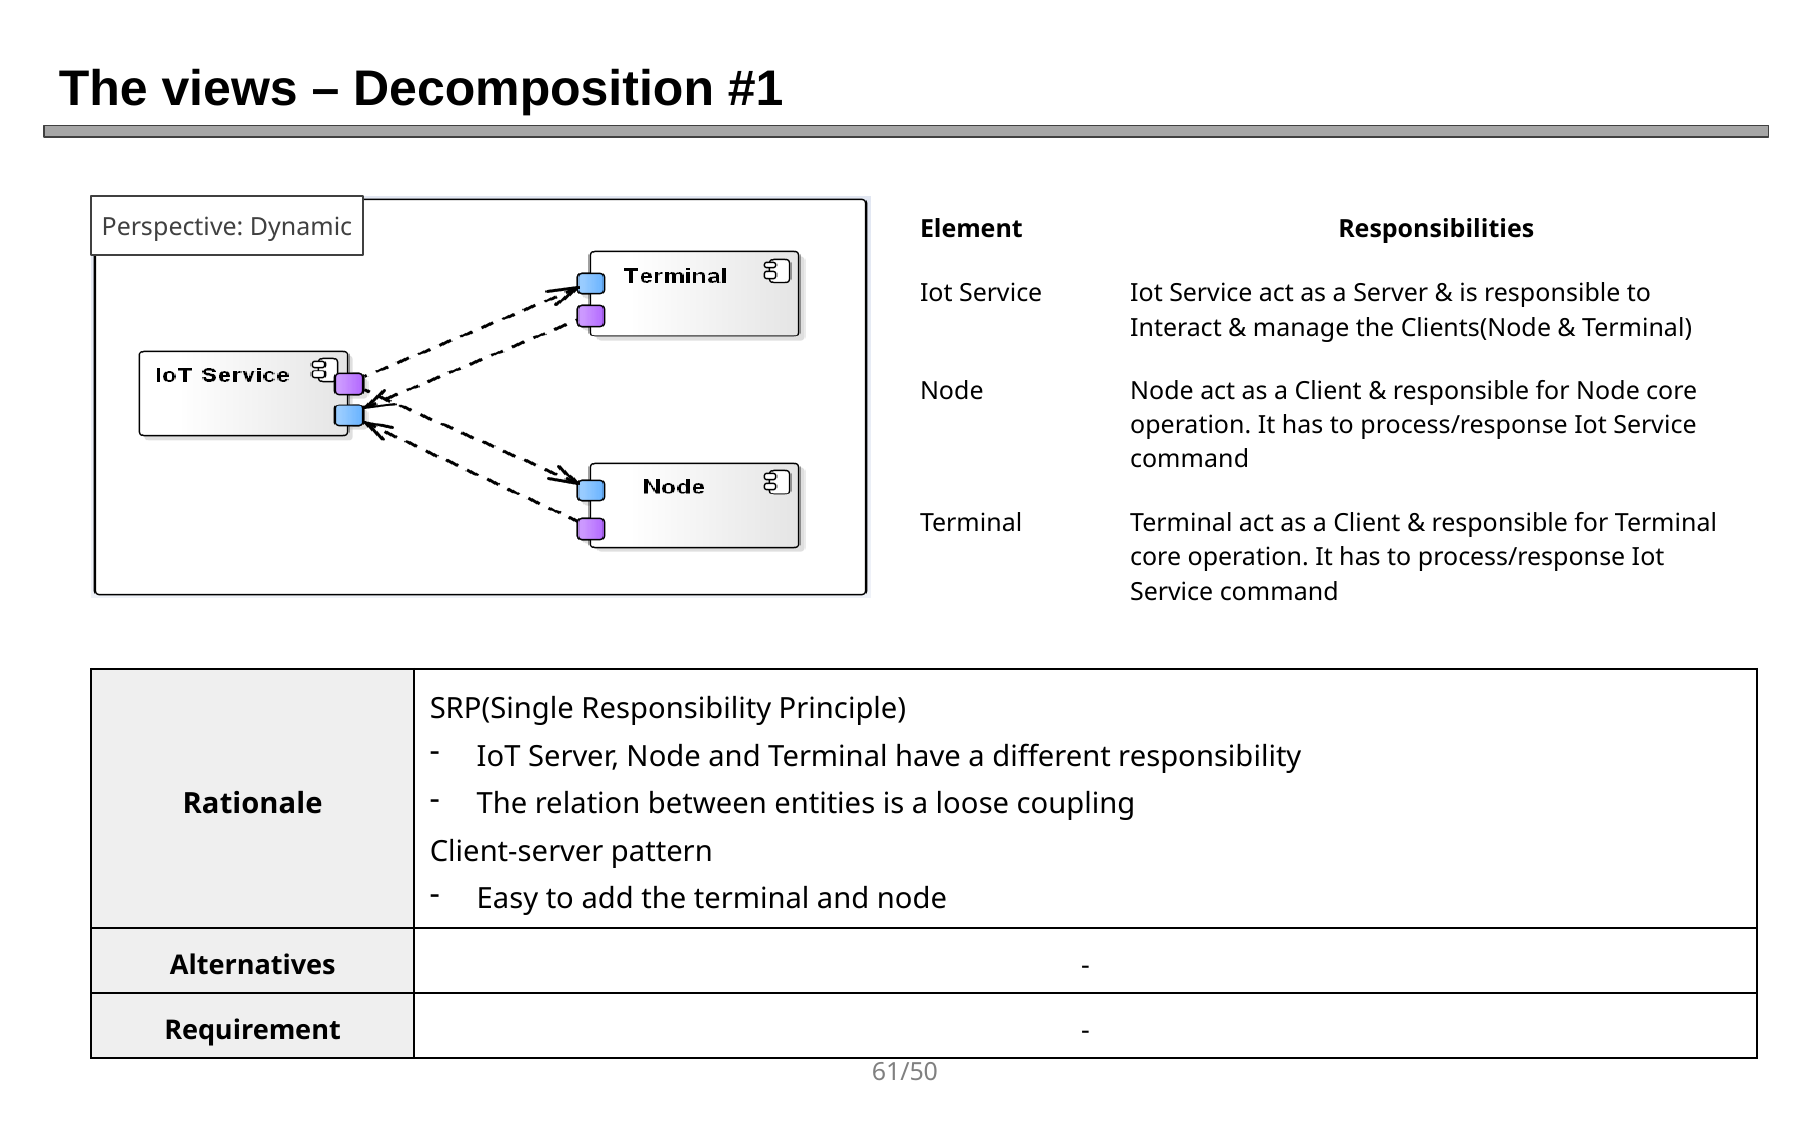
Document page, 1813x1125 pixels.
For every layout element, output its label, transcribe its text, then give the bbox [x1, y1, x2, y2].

table_header Responsibilities [1116, 196, 1757, 260]
table_cell - [415, 929, 1756, 992]
table_header Element [906, 196, 1116, 260]
table_cell - [415, 994, 1756, 1057]
table_header Rationale [92, 670, 413, 927]
table_cell Iot Service act as a Server & is responsible to Interact & manage the Clients(Node & Terminal) [1116, 260, 1757, 358]
slide_number 61/50 [823, 1059, 987, 1103]
table_cell Terminal act as a Client & responsible for Terminal core operation. It has to process/response Iot Service command [1116, 490, 1757, 622]
table_cell Node [906, 358, 1116, 490]
table_header SRP(Single Responsibility Principle) IoT Server, Node and Terminal have a different responsibility The relation between entities is a loose coupling Client-server pattern Easy to add the terminal and node [415, 670, 1756, 927]
picture [90, 196, 871, 599]
table_cell Requirement [92, 994, 413, 1057]
table_cell Terminal [906, 490, 1116, 622]
table_cell Alternatives [92, 929, 413, 992]
table_cell Iot Service [906, 260, 1116, 358]
table_cell Node act as a Client & responsible for Node core operation. It has to process/response Iot Service command [1116, 358, 1757, 490]
title The views – Decomposition #1 [43, 45, 1769, 126]
